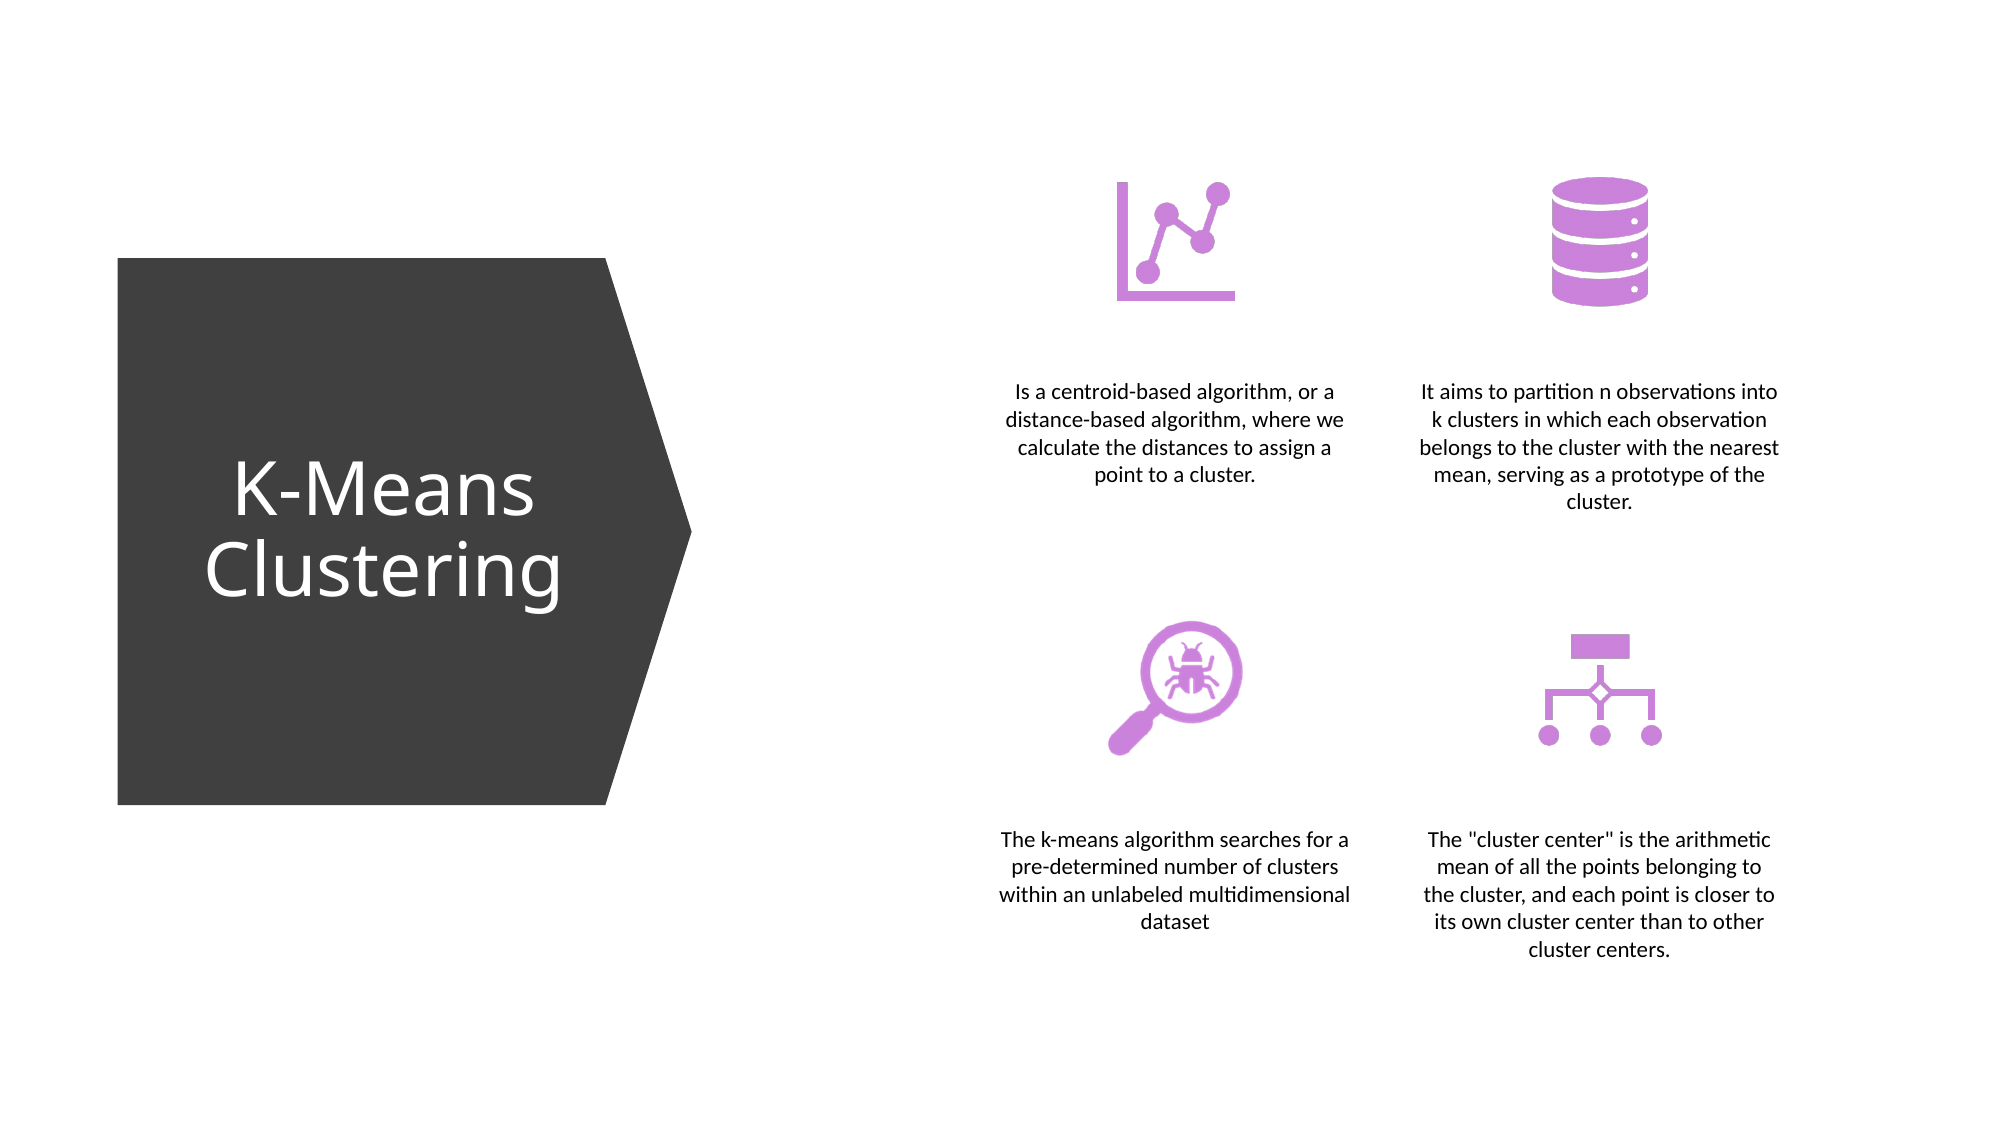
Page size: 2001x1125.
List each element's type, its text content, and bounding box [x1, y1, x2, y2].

title K-Means Clustering [168, 322, 601, 741]
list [887, 112, 1888, 1013]
text_box [116, 257, 693, 807]
